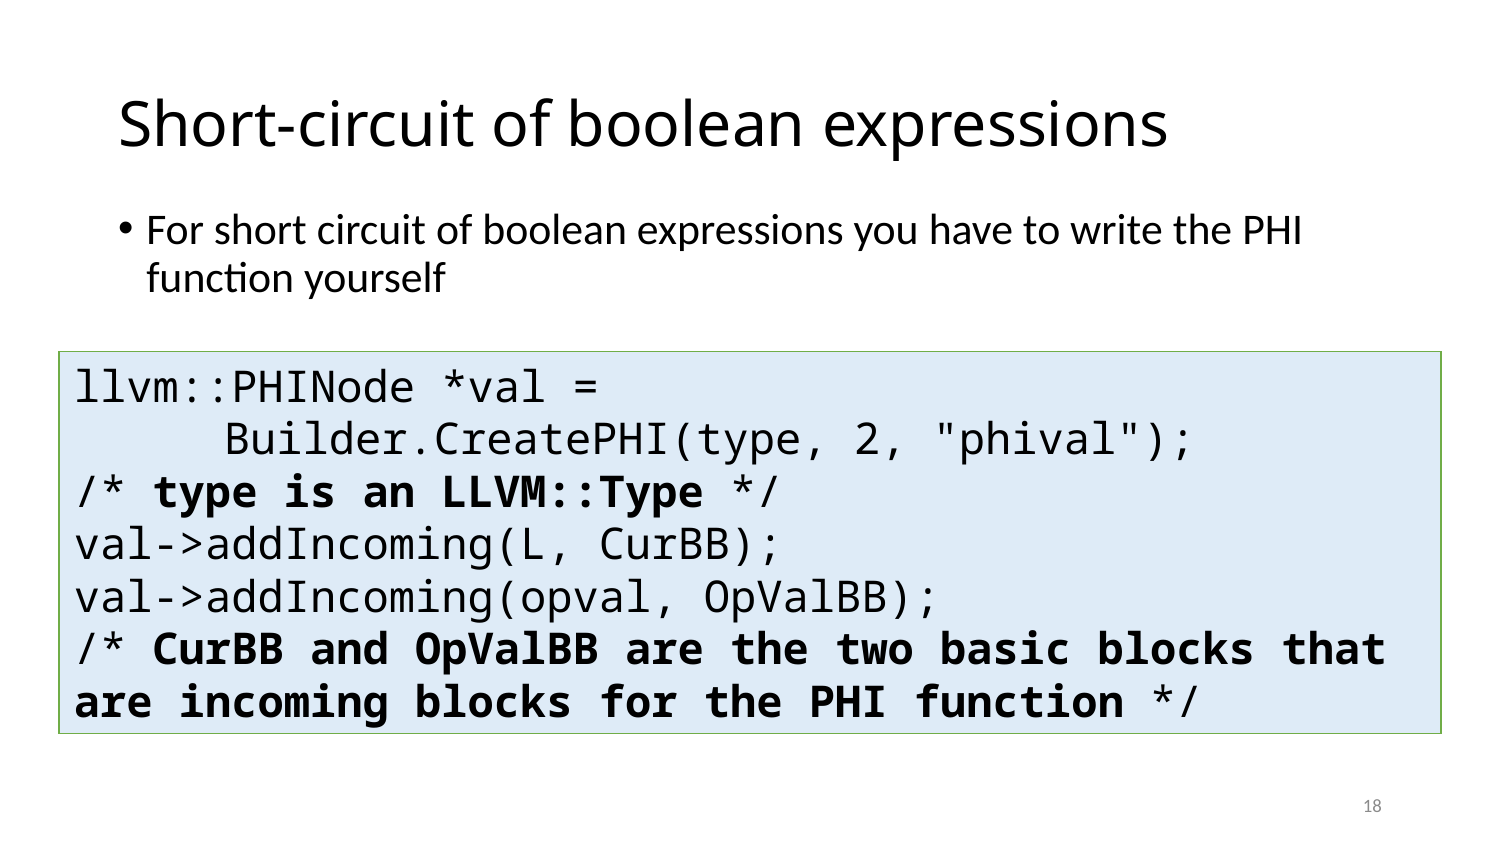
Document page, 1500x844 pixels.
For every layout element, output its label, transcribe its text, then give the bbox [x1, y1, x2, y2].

list For short circuit of boolean expressions you have to write the PHI function yourself [103, 199, 1341, 316]
text_box llvm::PHINode *val = Builder.CreatePHI(type, 2, "phival"); /* type is an LLVM::Type */ val->addIncoming(L, CurBB); val->addIncoming(opval, OpValBB); /* CurBB and OpValBB are the two basic blocks that are incoming blocks for the PHI function */ [58, 351, 1442, 734]
slide_number 18 [1059, 782, 1397, 827]
title Short-circuit of boolean expressions [103, 44, 1397, 208]
